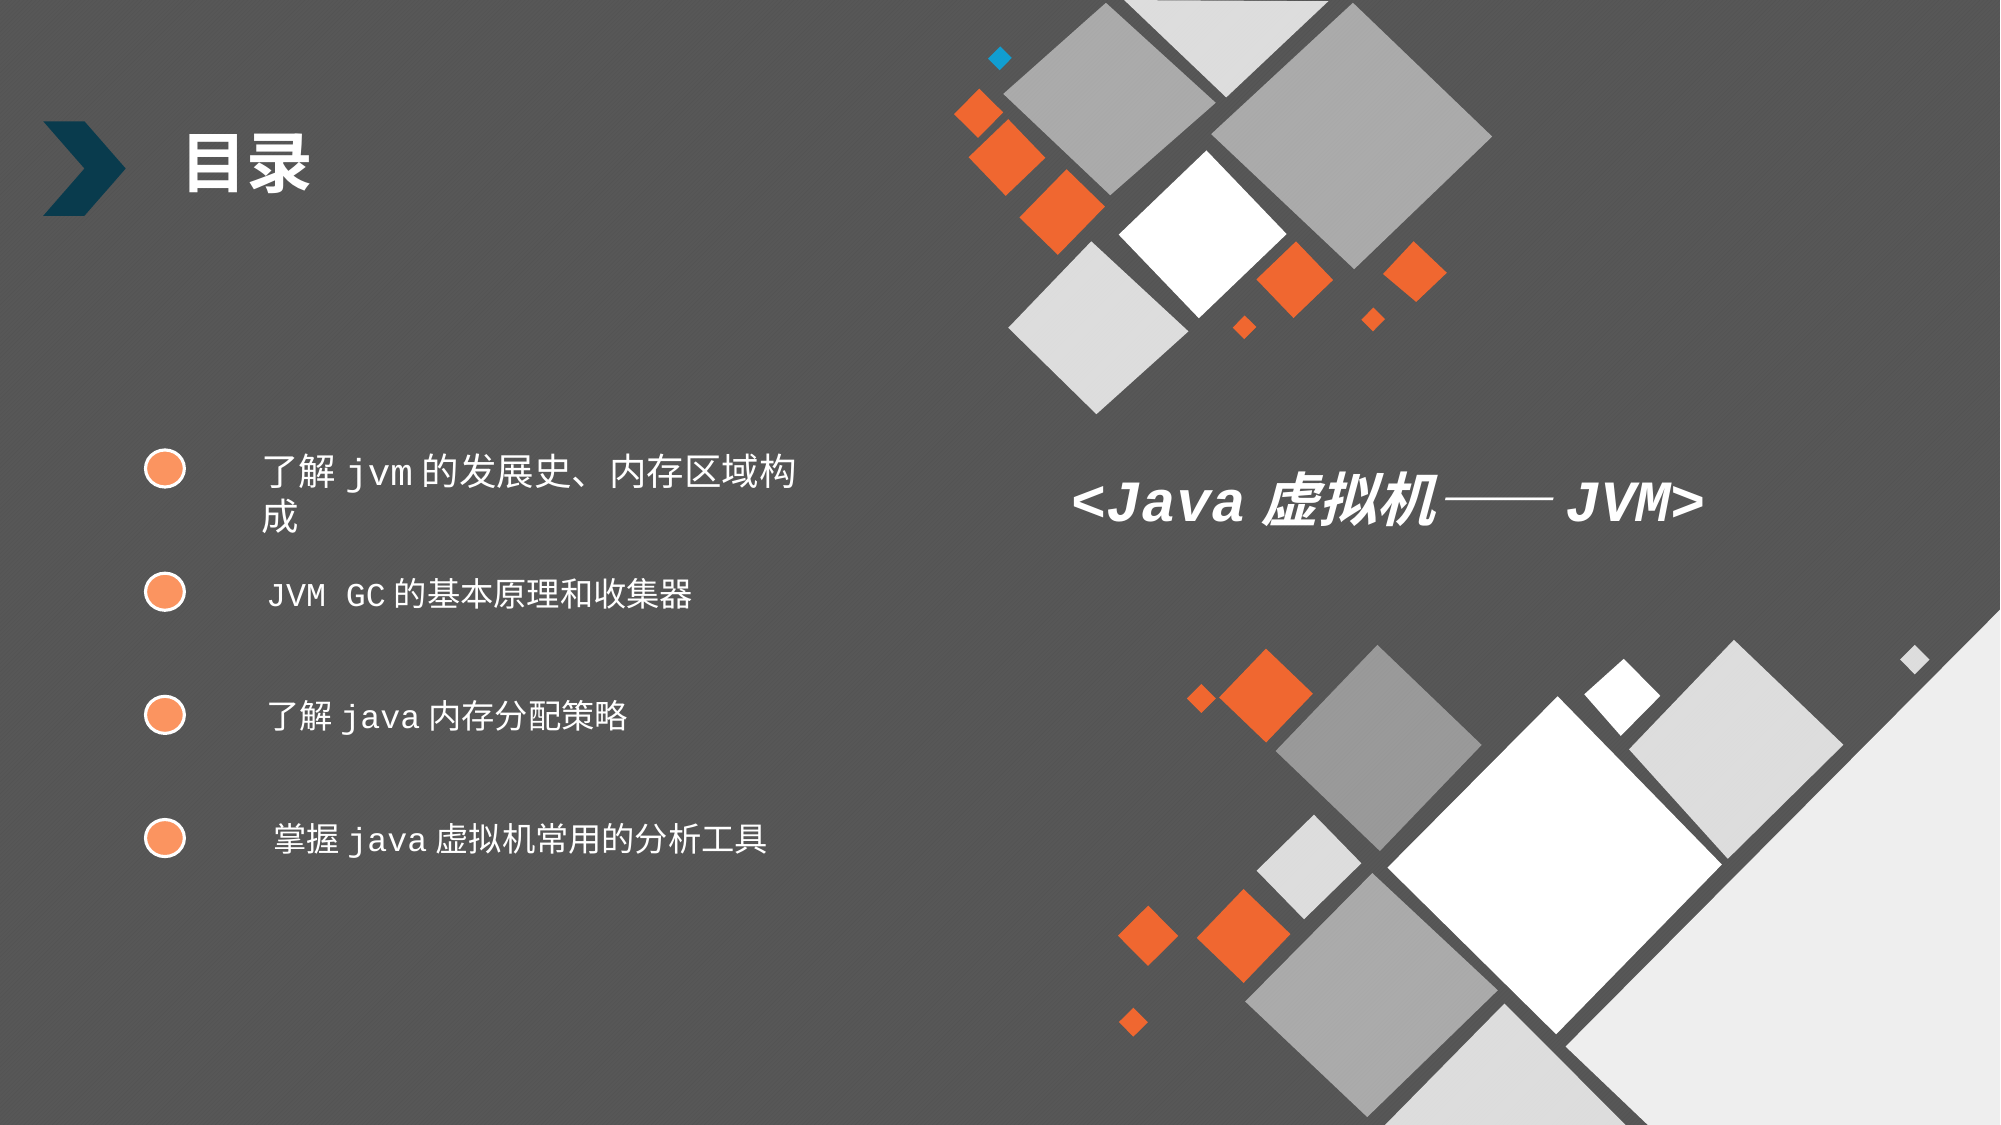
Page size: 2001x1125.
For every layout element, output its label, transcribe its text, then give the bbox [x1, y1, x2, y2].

text_box [144, 572, 185, 611]
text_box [1122, 603, 2000, 1125]
text_box 了解java内存分配策略 [251, 688, 777, 743]
text_box 掌握java虚拟机常用的分析工具 [258, 810, 784, 866]
text_box [144, 449, 185, 488]
text_box [144, 695, 185, 734]
text_box <Java虚拟机——JVM> [1056, 456, 1721, 541]
text_box 了解jvm的发展史、内存区域构成 [246, 440, 836, 546]
text_box JVM GC的基本原理和收集器 [251, 565, 871, 621]
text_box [961, 0, 1493, 415]
text_box [144, 818, 185, 858]
text_box [0, 0, 2000, 1125]
text_box 目录 [165, 113, 425, 209]
